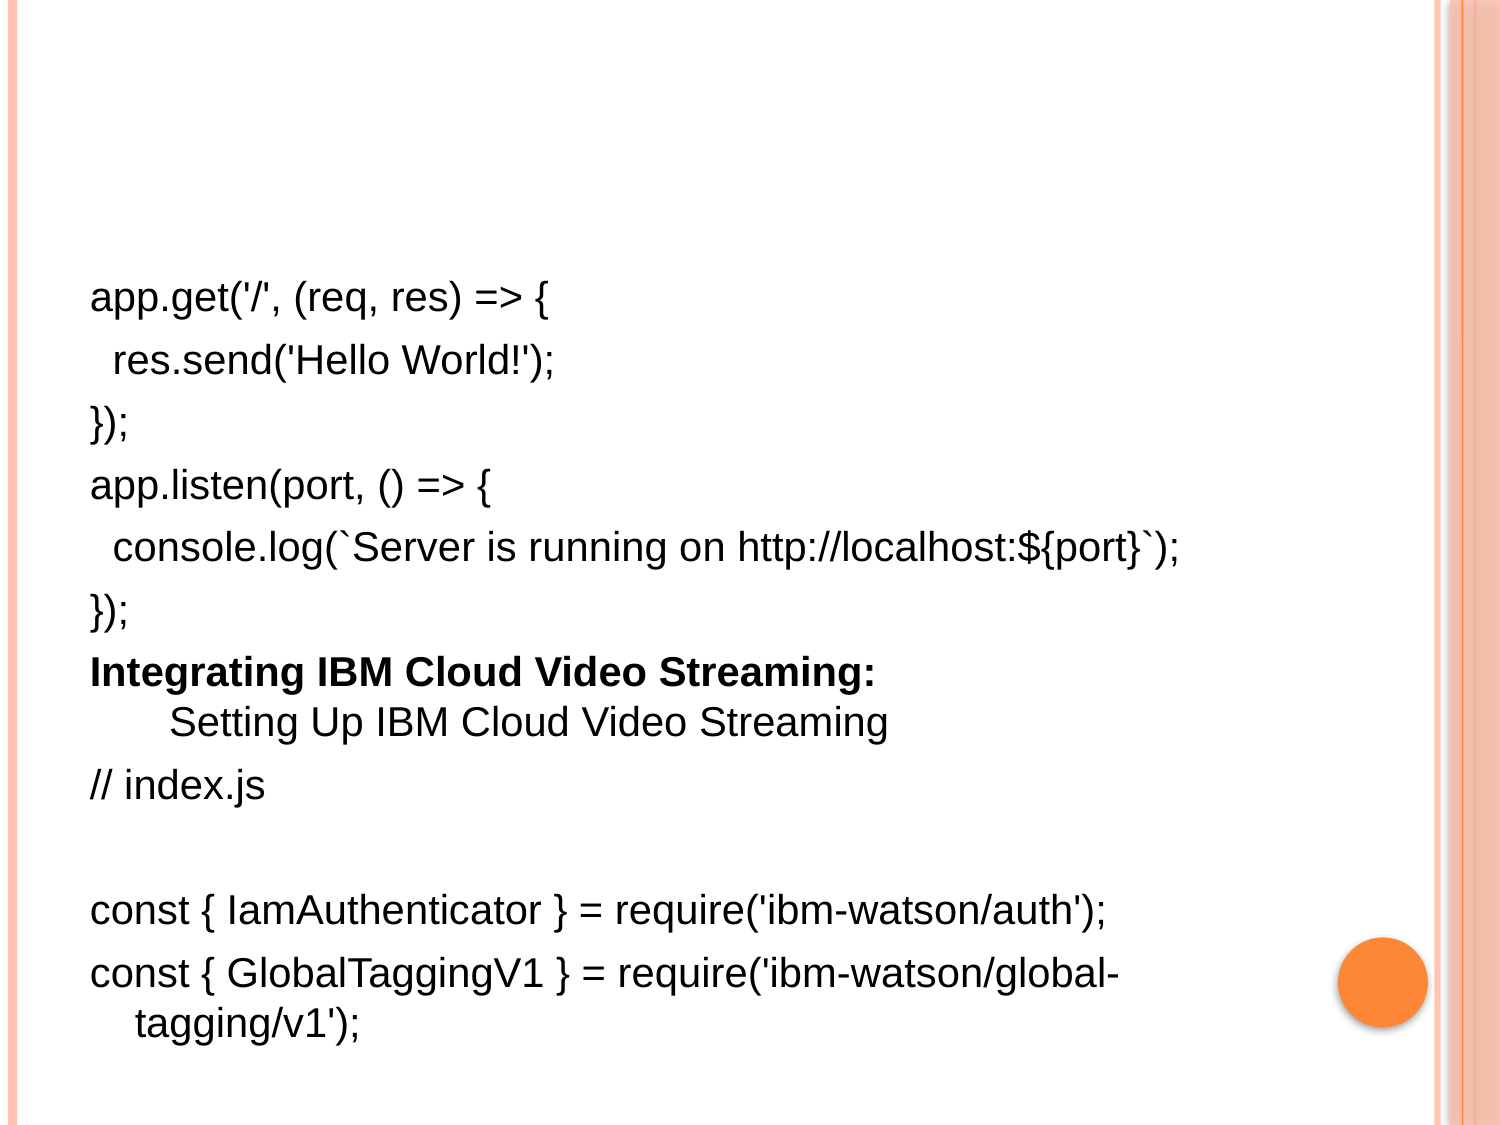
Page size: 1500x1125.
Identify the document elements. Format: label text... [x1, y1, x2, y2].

list app.get('/', (req, res) => { res.send('Hello World!'); }); app.listen(port, () => { console.log(`Server is running on http://localhost:${port}`); }); Integrating IBM Cloud Video Streaming: Setting Up IBM Cloud Video Streaming // index.js const { IamAuthenticator } = require('ibm-watson/auth'); const { GlobalTaggingV1 } = require('ibm-watson/global-tagging/v1'); [75, 262, 1300, 1062]
